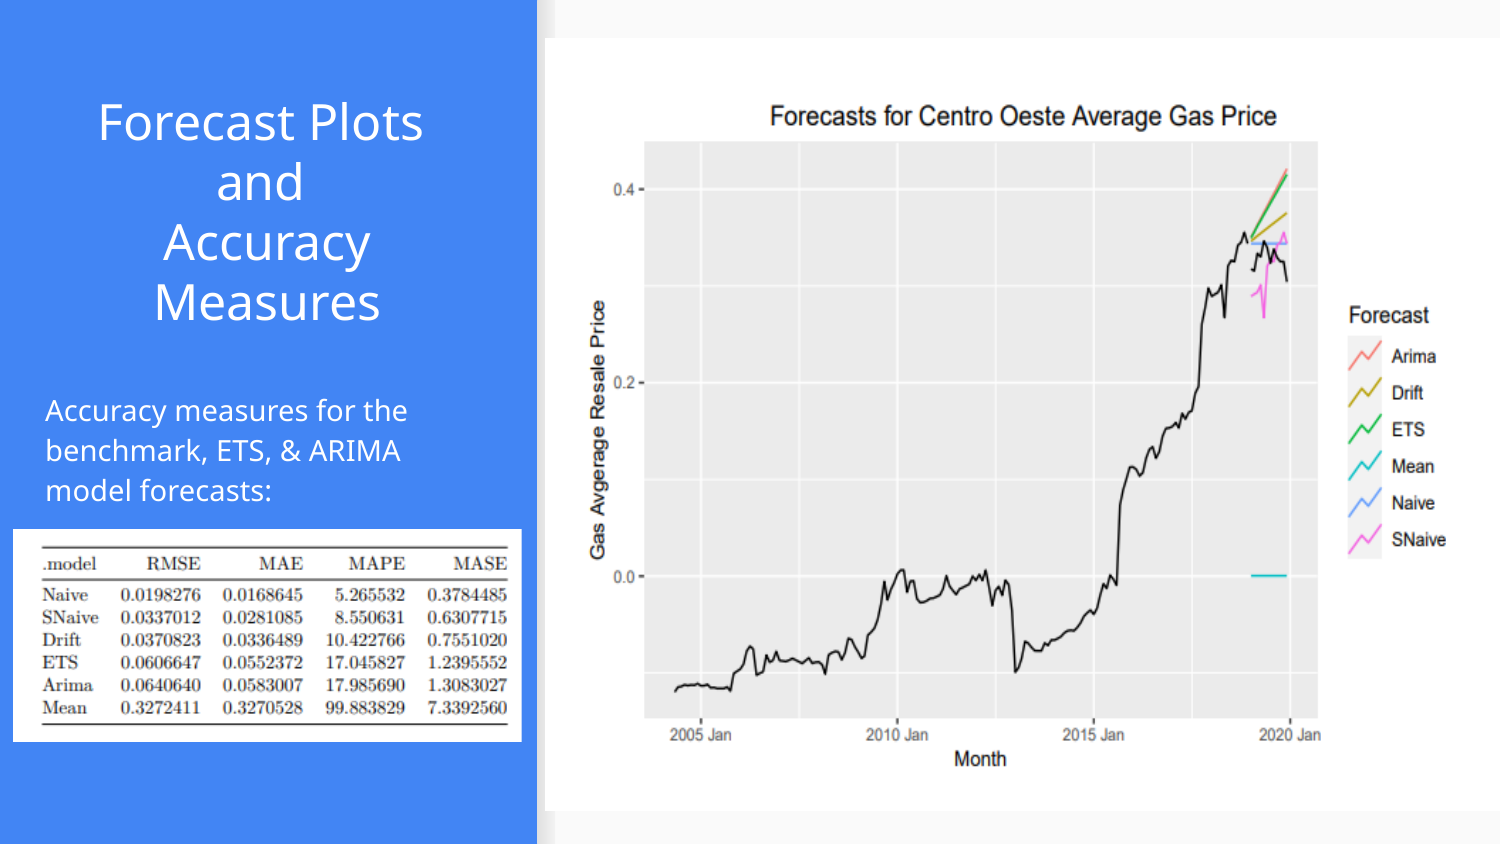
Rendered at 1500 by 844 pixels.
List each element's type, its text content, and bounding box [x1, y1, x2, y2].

picture [545, 38, 1500, 812]
picture [12, 529, 522, 743]
list Accuracy measures for the benchmark, ETS, & ARIMA model forecasts: [30, 372, 505, 520]
title Forecast Plots and Accuracy Measures [37, 82, 498, 346]
